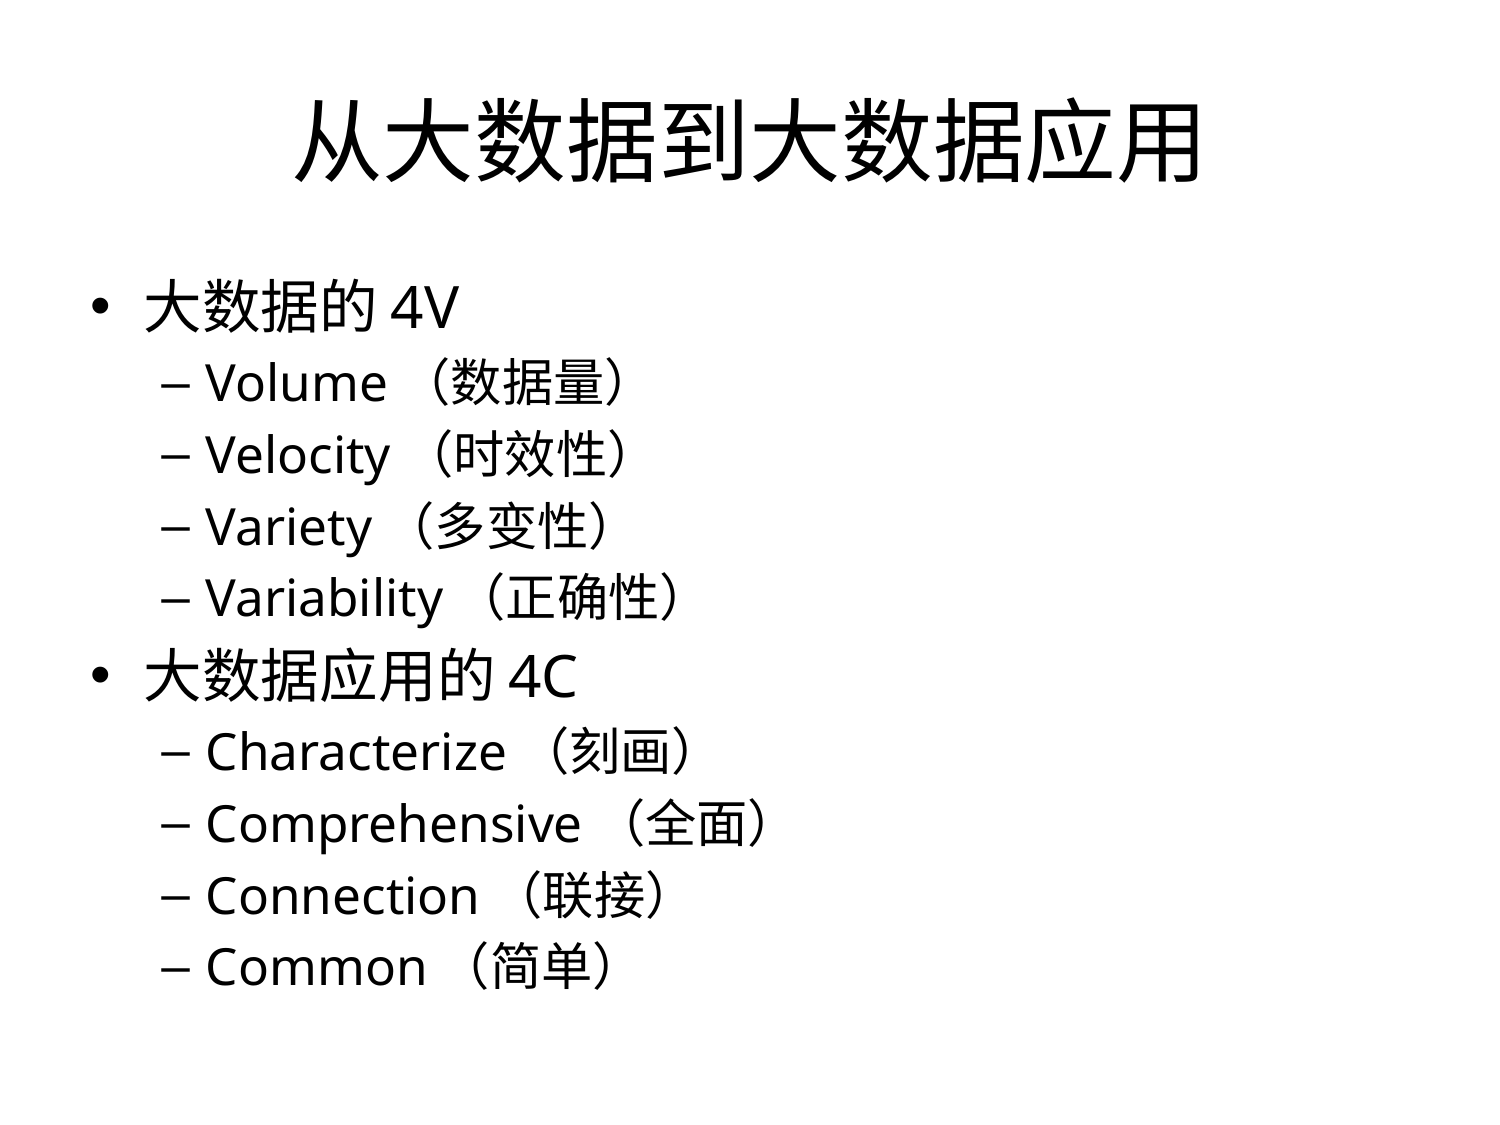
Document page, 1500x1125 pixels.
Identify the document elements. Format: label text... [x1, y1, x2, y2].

title 从大数据到大数据应用 [75, 45, 1425, 233]
list 大数据的4V Volume（数据量） Velocity（时效性） Variety（多变性） Variability（正确性） 大数据应用的4C Characterize（刻画） Comprehensive（全面） Connection（联接） Common（简单） [75, 262, 1425, 1005]
